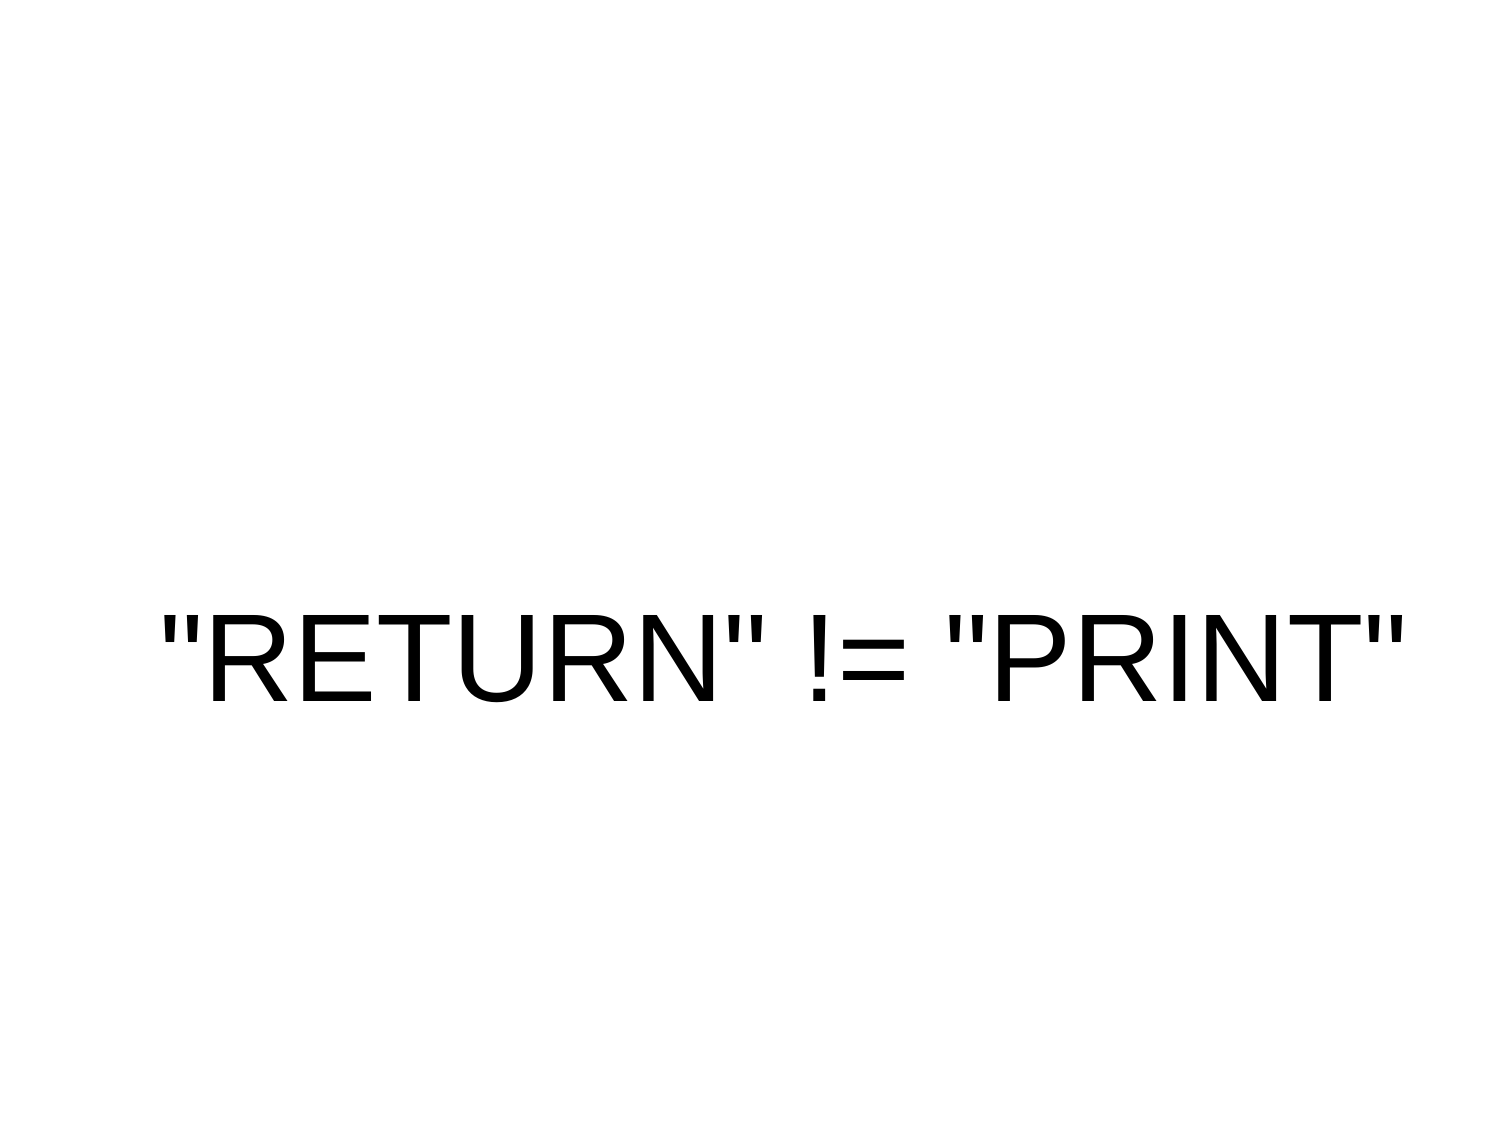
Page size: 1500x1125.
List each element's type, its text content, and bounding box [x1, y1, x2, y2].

title "RETURN" != "PRINT" [128, 103, 1439, 736]
